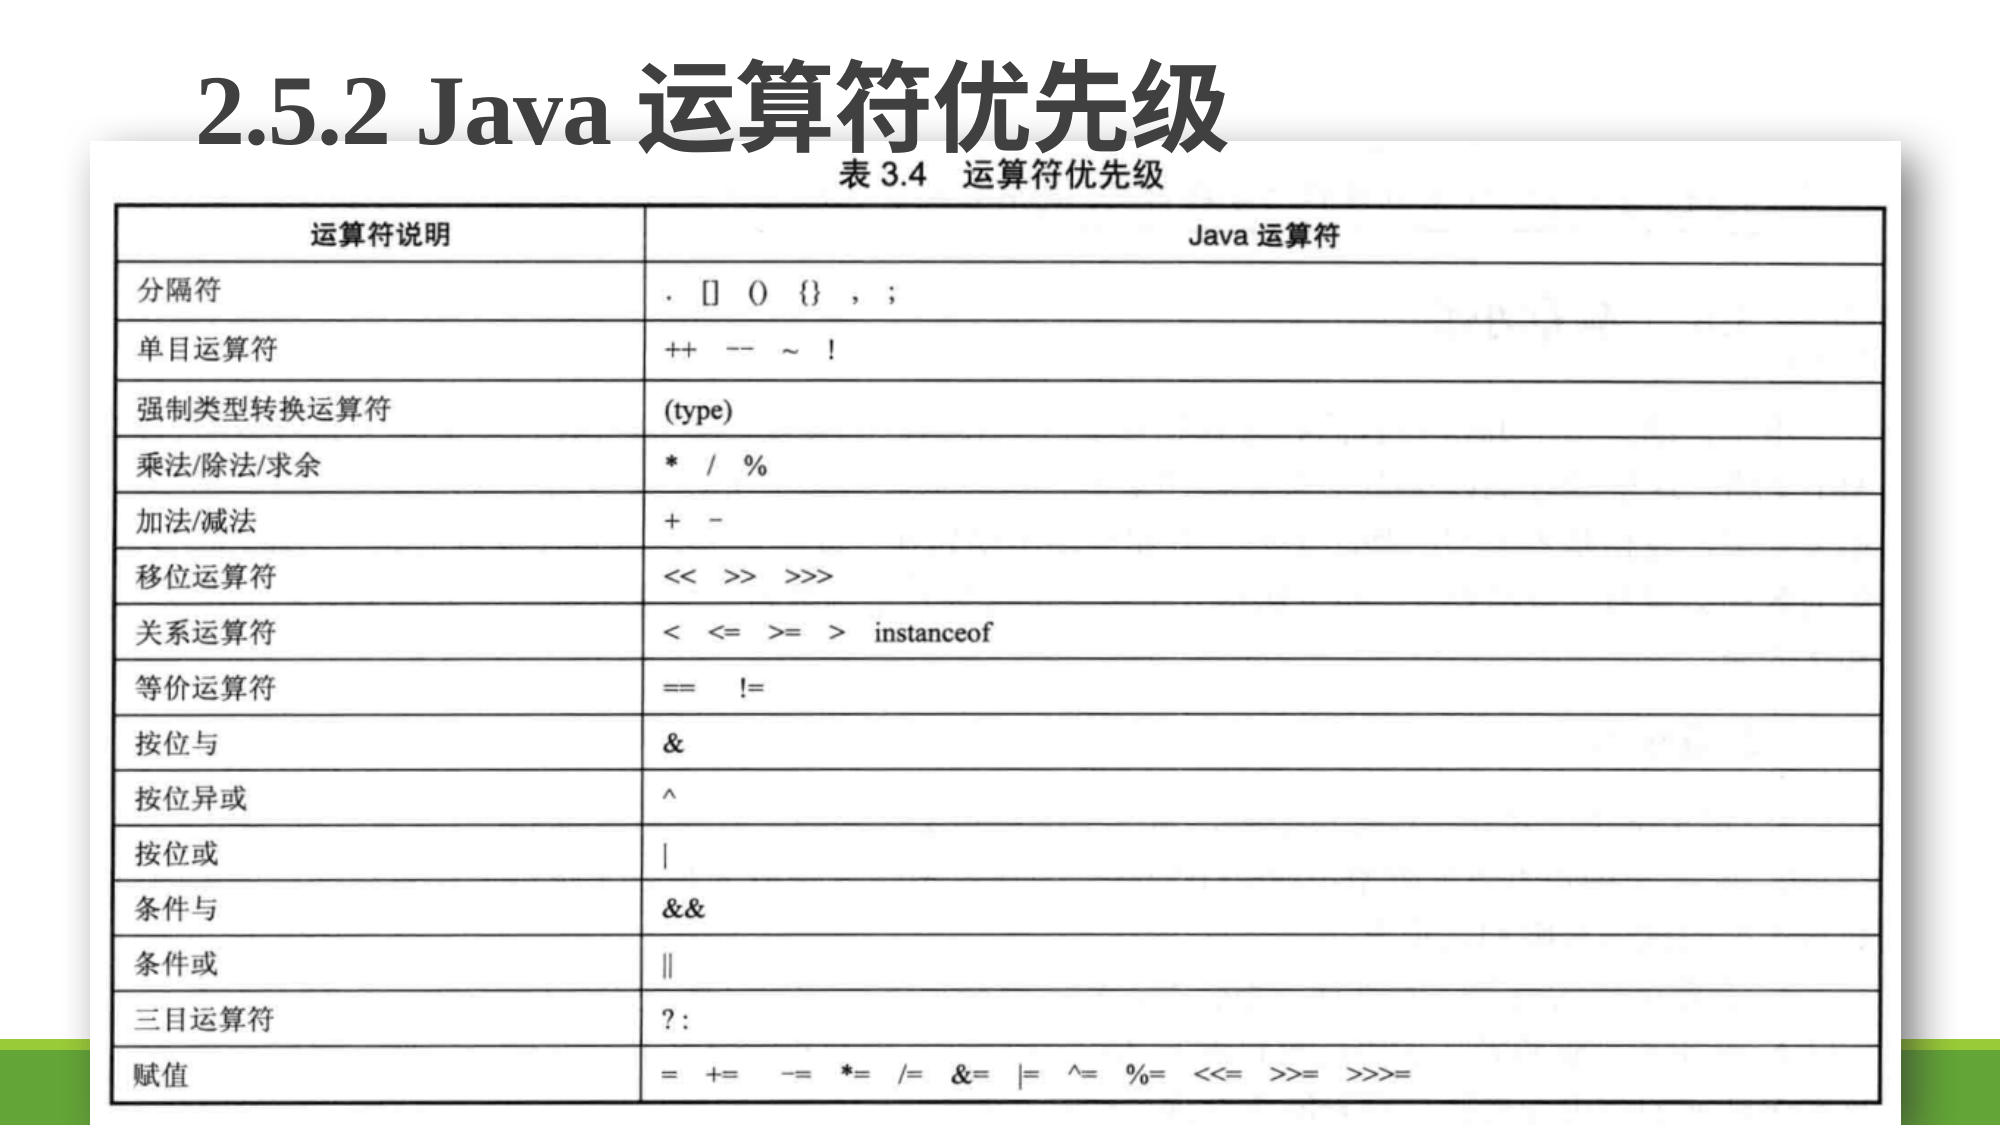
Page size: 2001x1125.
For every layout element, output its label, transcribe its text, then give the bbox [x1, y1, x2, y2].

picture [89, 141, 1901, 1125]
title 2.5.2 Java运算符优先级 [180, 16, 1831, 138]
